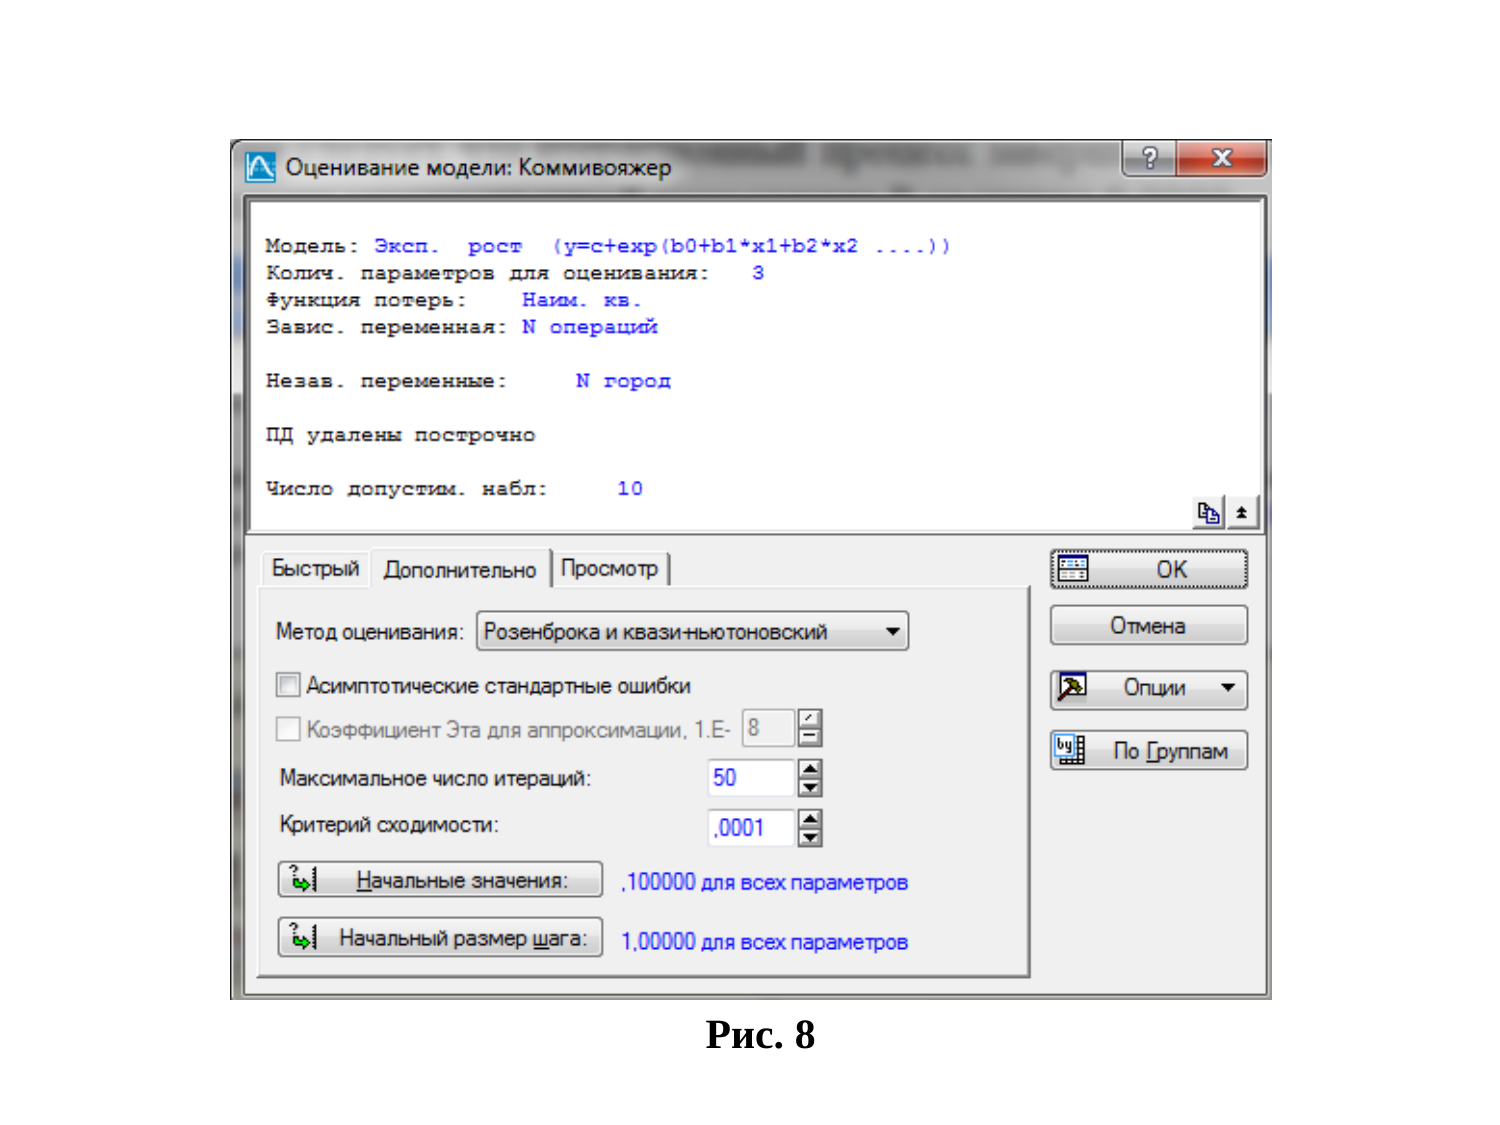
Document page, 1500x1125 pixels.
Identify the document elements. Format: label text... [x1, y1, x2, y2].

text_box Рис. 8 [690, 1000, 904, 1065]
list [230, 139, 1272, 1000]
